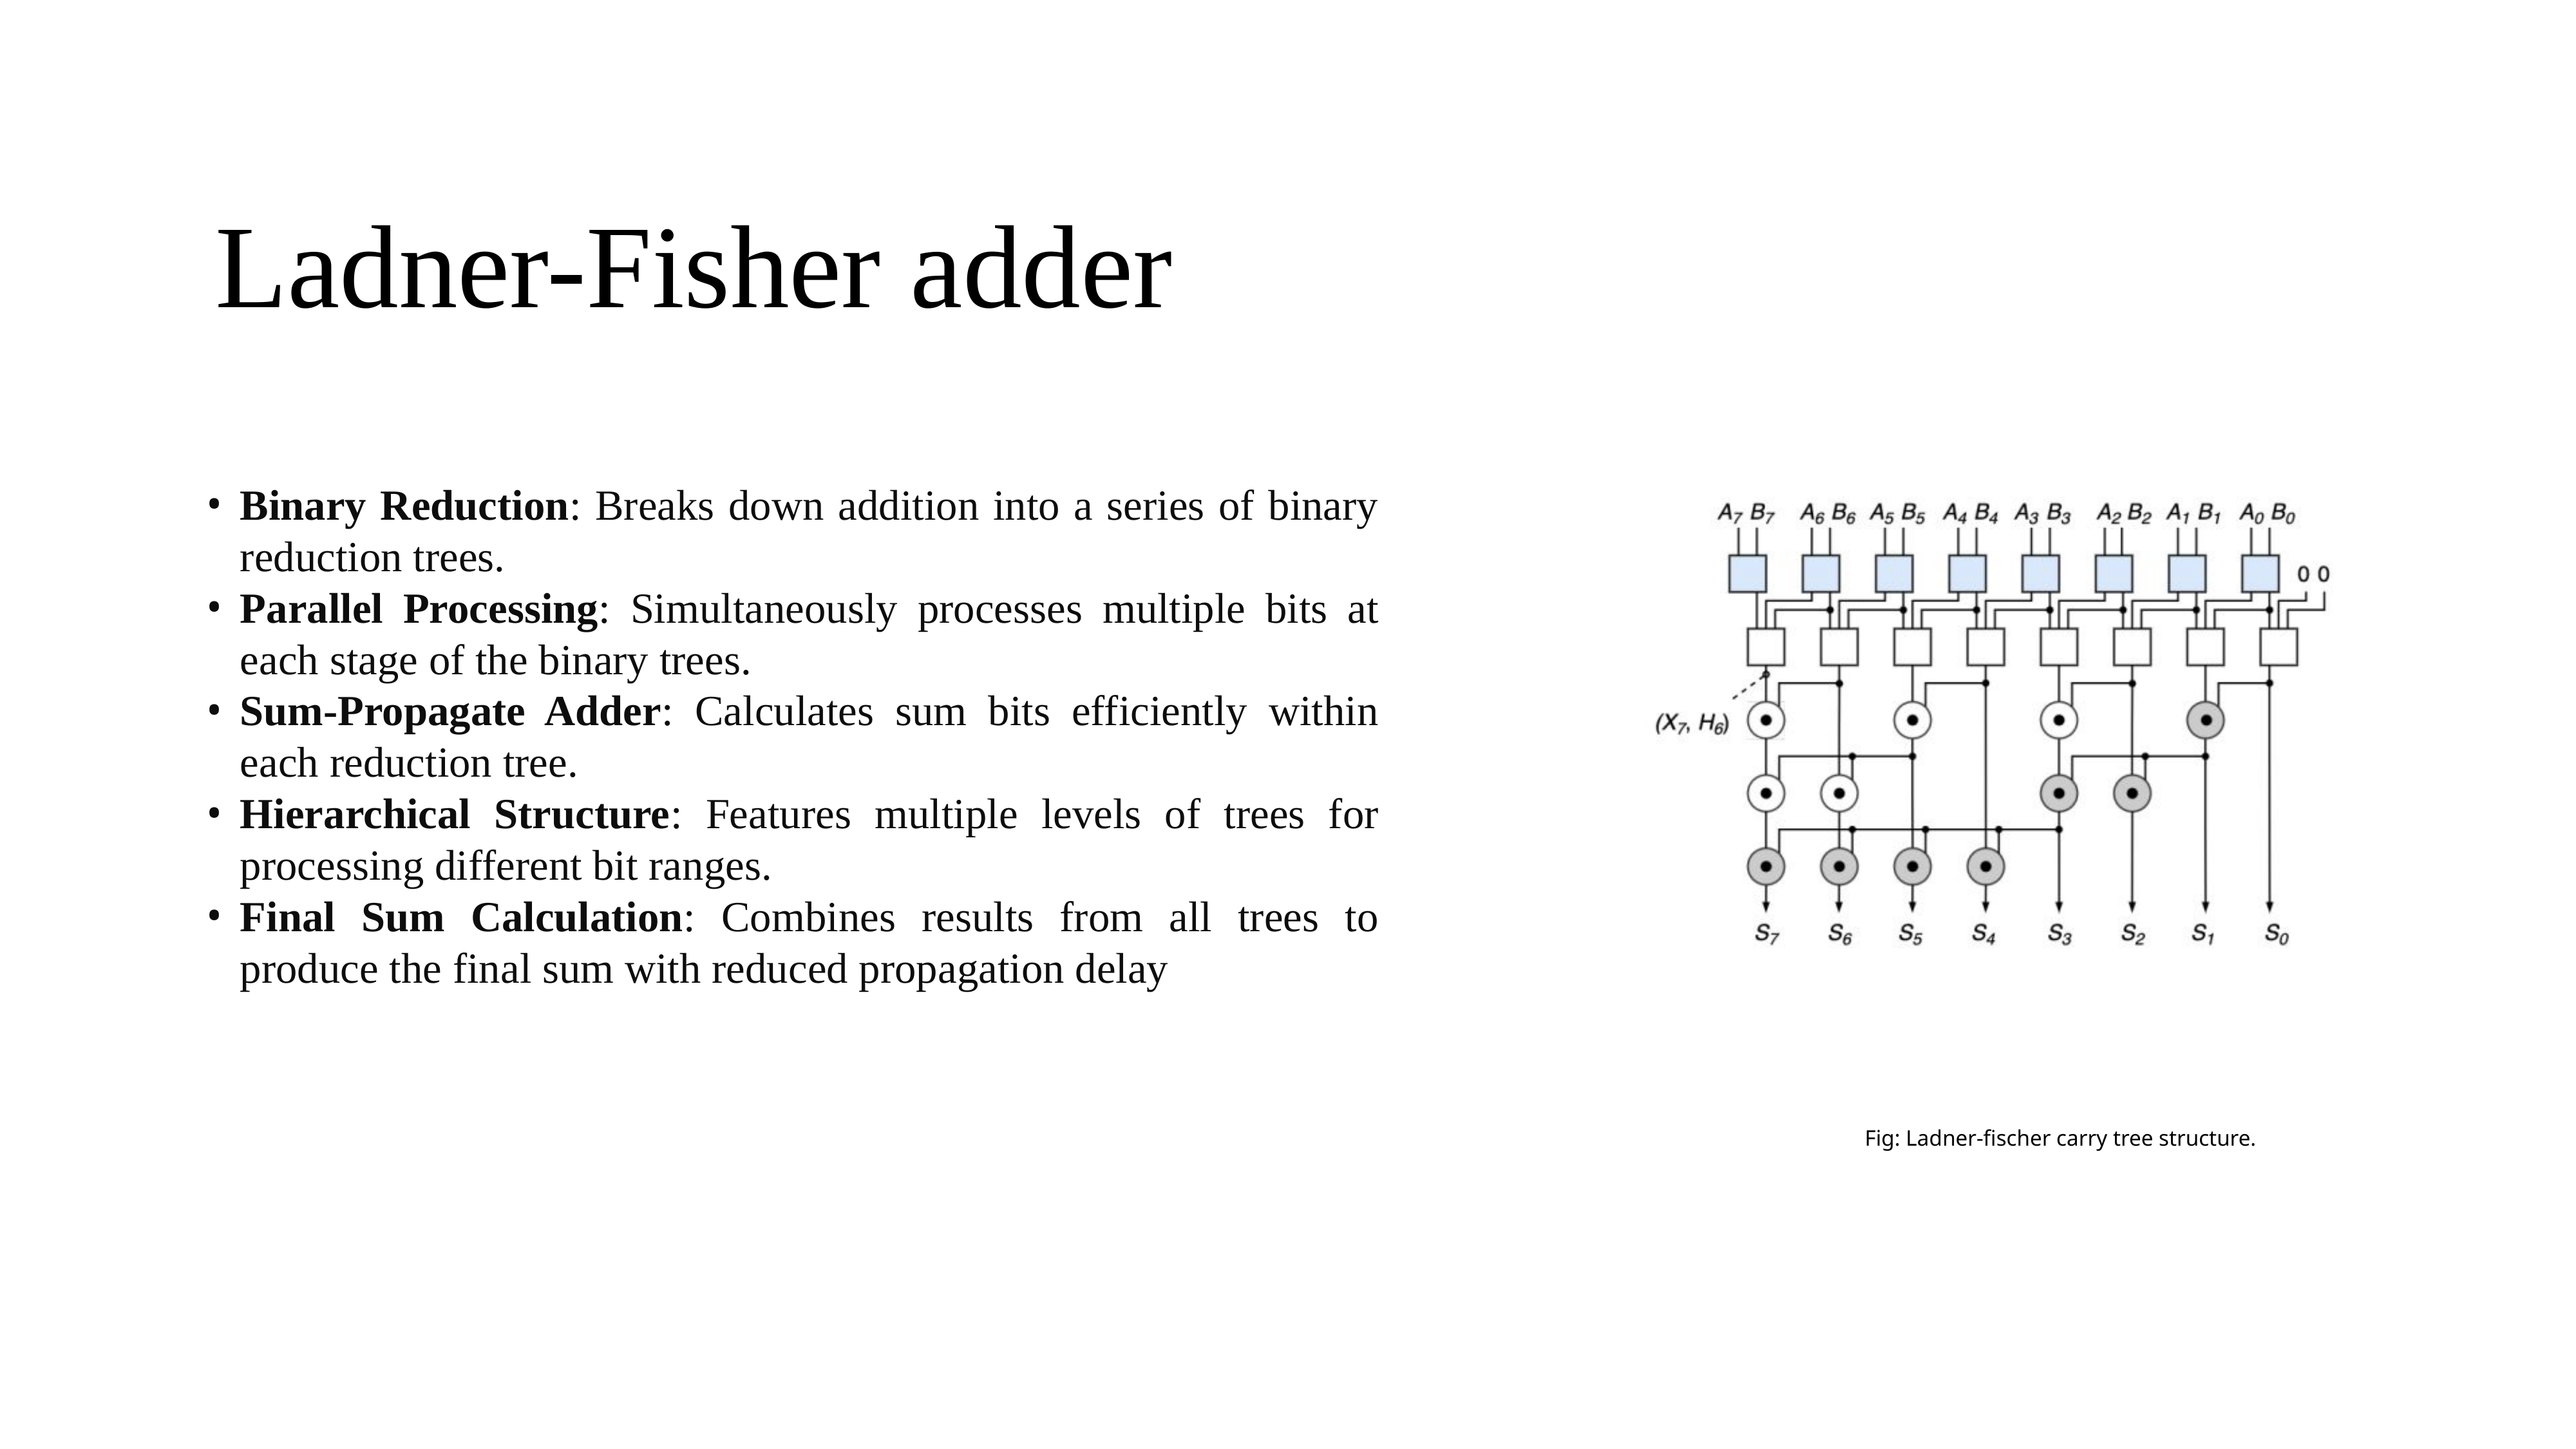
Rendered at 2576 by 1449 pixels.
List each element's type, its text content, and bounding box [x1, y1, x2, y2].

list Binary Reduction: Breaks down addition into a series of binary reduction trees. Parallel Processing: Simultaneously processes multiple bits at each stage of the binary trees. Sum-Propagate Adder: Calculates sum bits efficiently within each reduction tree. Hierarchical Structure: Features multiple levels of trees for processing different bit ranges. Final Sum Calculation: Combines results from all trees to produce the final sum with reduced propagation delay [182, 466, 1390, 1189]
title Ladner-Fisher adder [205, 145, 1457, 344]
picture [1592, 465, 2376, 984]
text_box [370, 707, 469, 742]
text_box Fig: Ladner-fischer carry tree structure. [1859, 1119, 2268, 1156]
